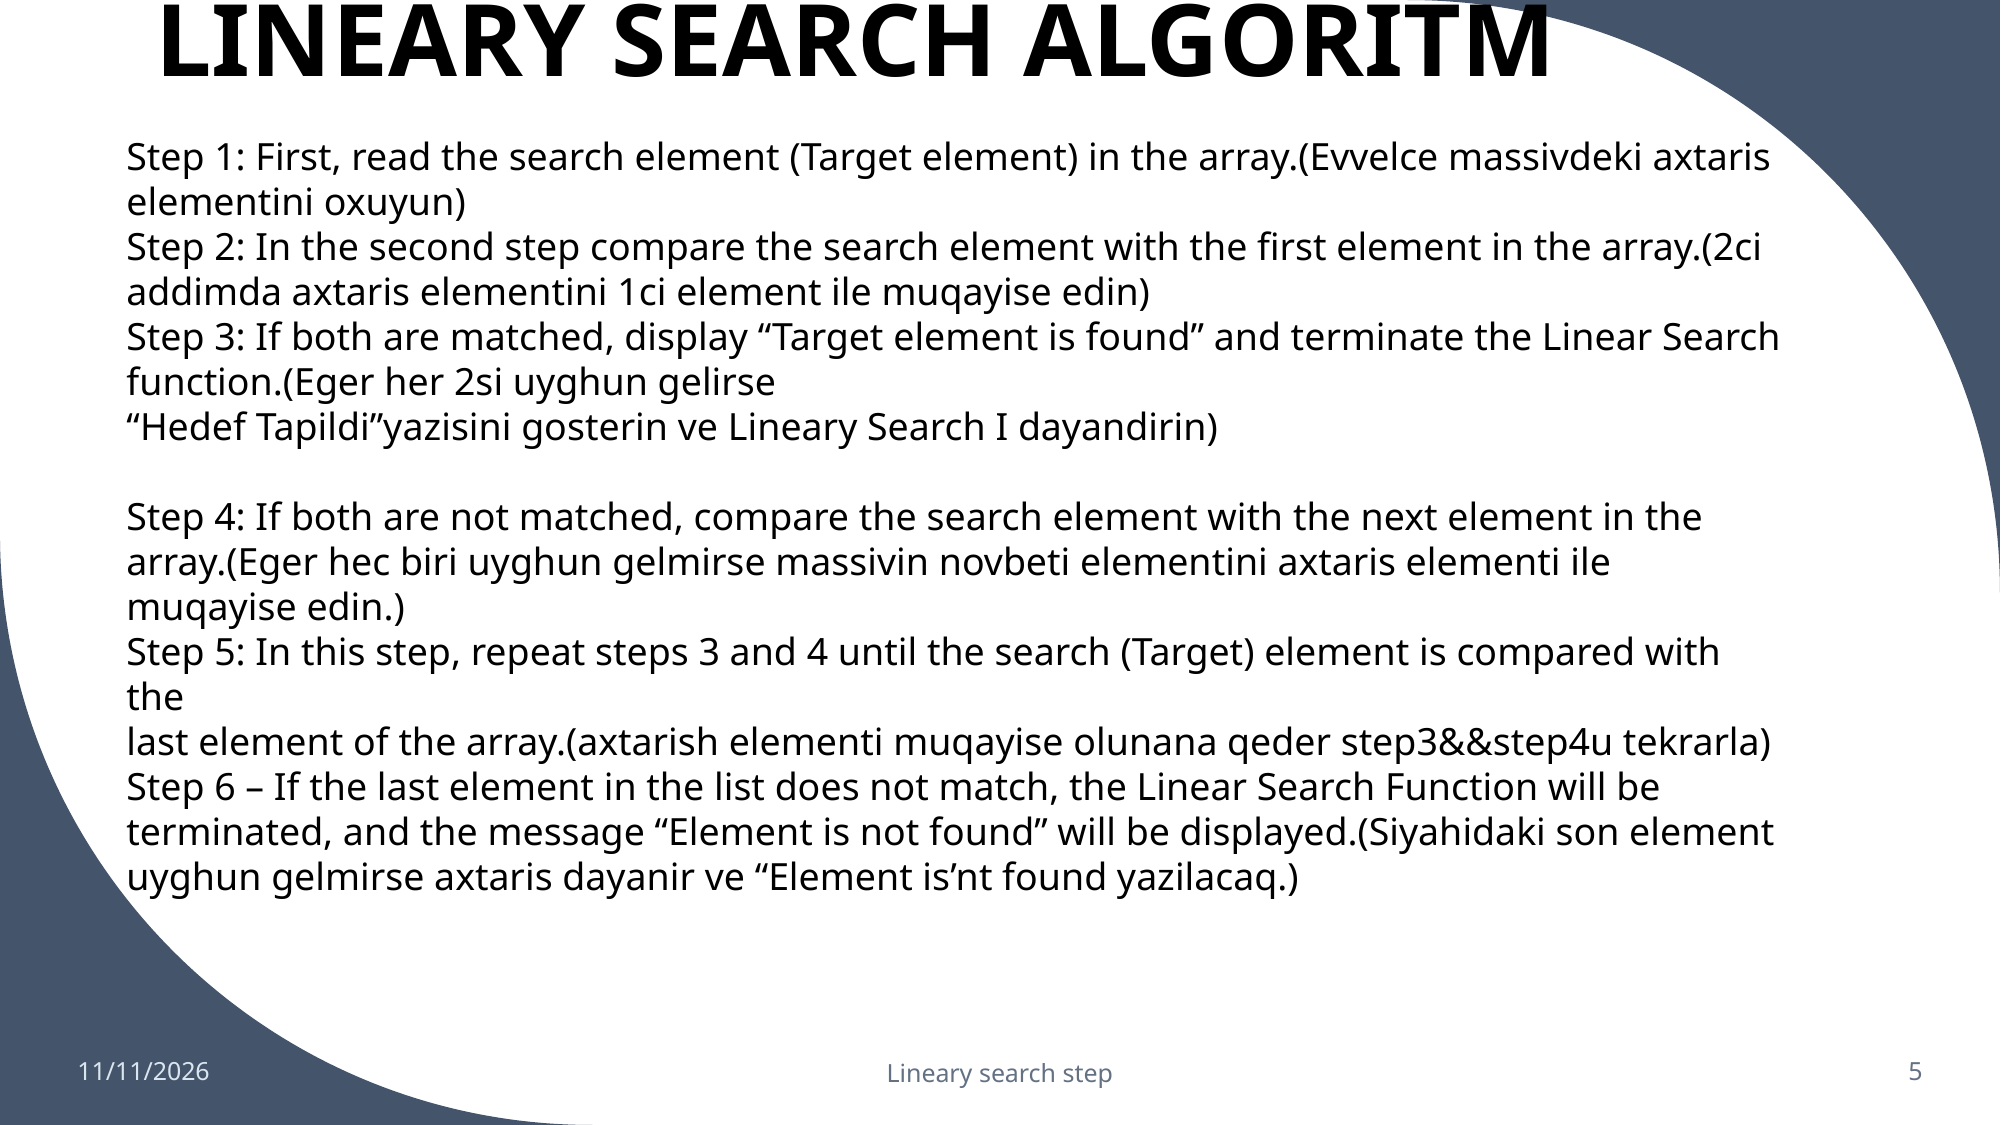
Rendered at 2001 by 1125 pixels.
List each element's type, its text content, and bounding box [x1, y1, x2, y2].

title LINEARY SEARCH ALGORİTM [140, 8, 1745, 125]
chart [1080, 340, 1863, 785]
text_box Step 1: First, read the search element (Target element) in the array.(Evvelce massivdeki axtaris elementini oxuyun) Step 2: In the second step compare the search element with the first element in the array.(2ci addimda axtaris elementini 1ci element ile muqayise edin) Step 3: If both are matched, display “Target element is found” and terminate the Linear Search function.(Eger her 2si uyghun gelirse “Hedef Tapildi”yazisini gosterin ve Lineary Search I dayandirin) Step 4: If both are not matched, compare the search element with the next element in the array.(Eger hec biri uyghun gelmirse massivin novbeti elementini axtaris elementi ile muqayise edin.) Step 5: In this step, repeat steps 3 and 4 until the search (Target) element is compared with the last element of the array.(axtarish elementi muqayise olunana qeder step3&&step4u tekrarla) Step 6 – If the last element in the list does not match, the Linear Search Function will be terminated, and the message “Element is not found” will be displayed.(Siyahidaki son element uyghun gelmirse axtaris dayanir ve “Element is’nt found yazilacaq.) [111, 125, 1802, 951]
footer Lineary search step [662, 1042, 1338, 1103]
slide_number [62, 1042, 342, 1103]
slide_number 5 [1665, 1042, 1938, 1103]
